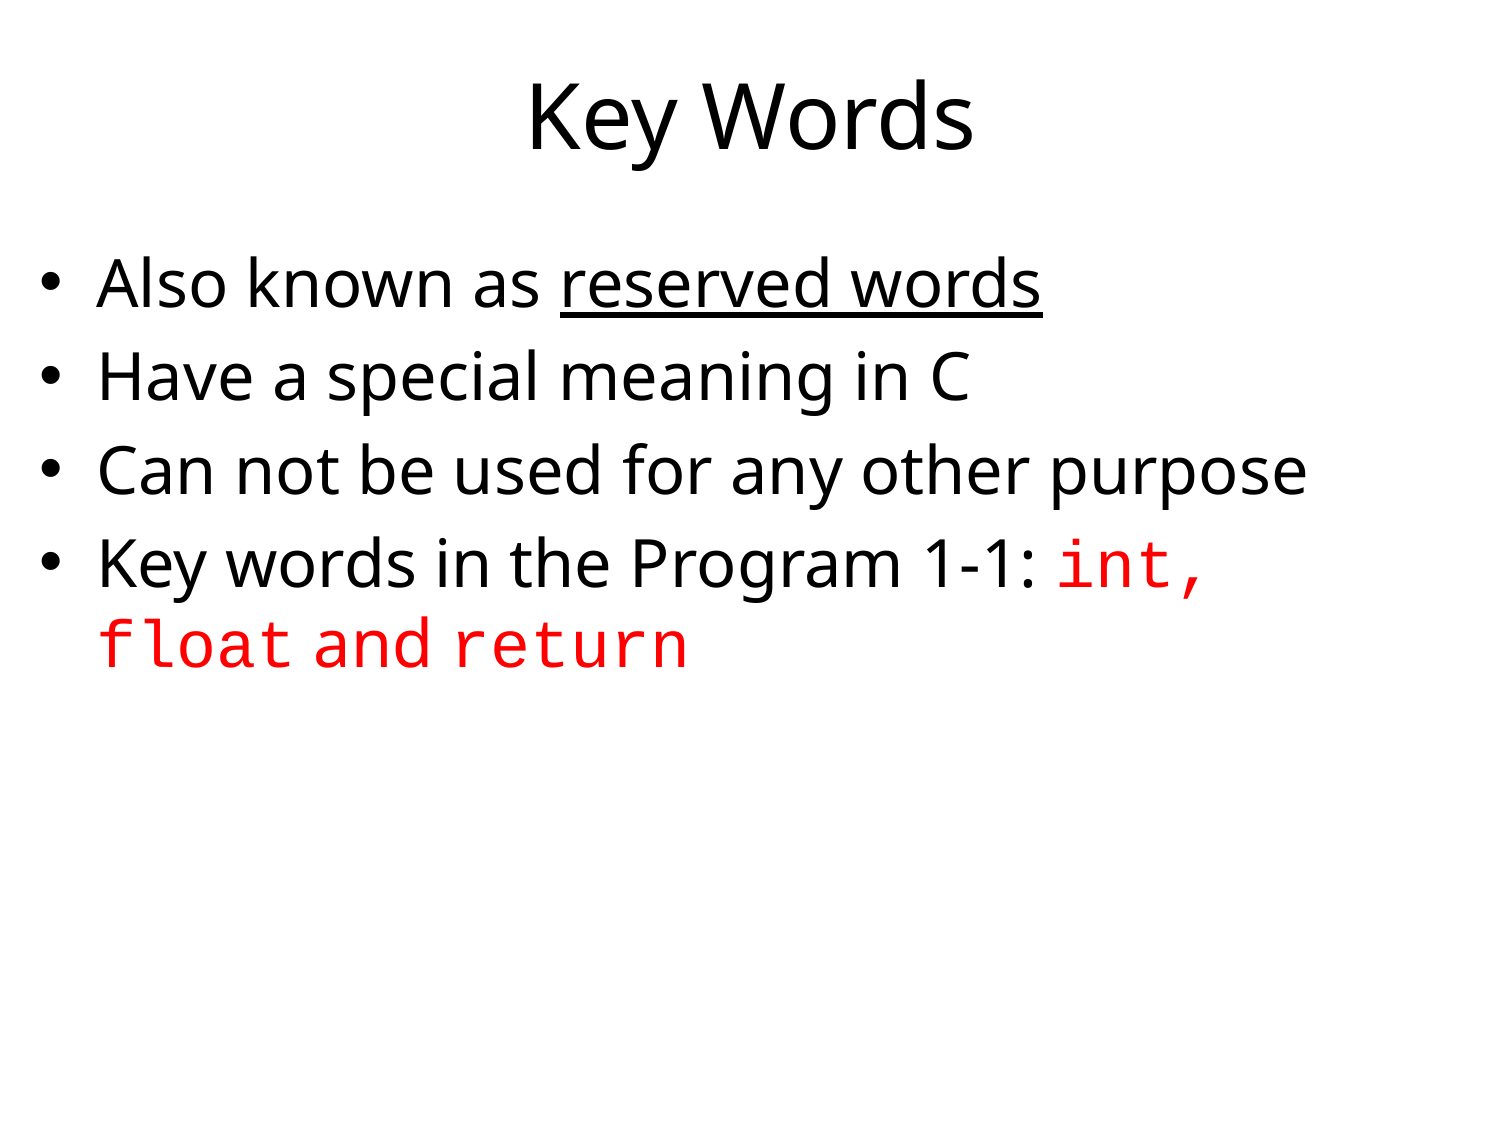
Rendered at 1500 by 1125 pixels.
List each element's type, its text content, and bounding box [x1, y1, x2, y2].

list Also known as reserved words Have a special meaning in C Can not be used for any other purpose Key words in the Program 1-1: int, float and return [24, 233, 1450, 1038]
title Key Words [375, 37, 1128, 188]
